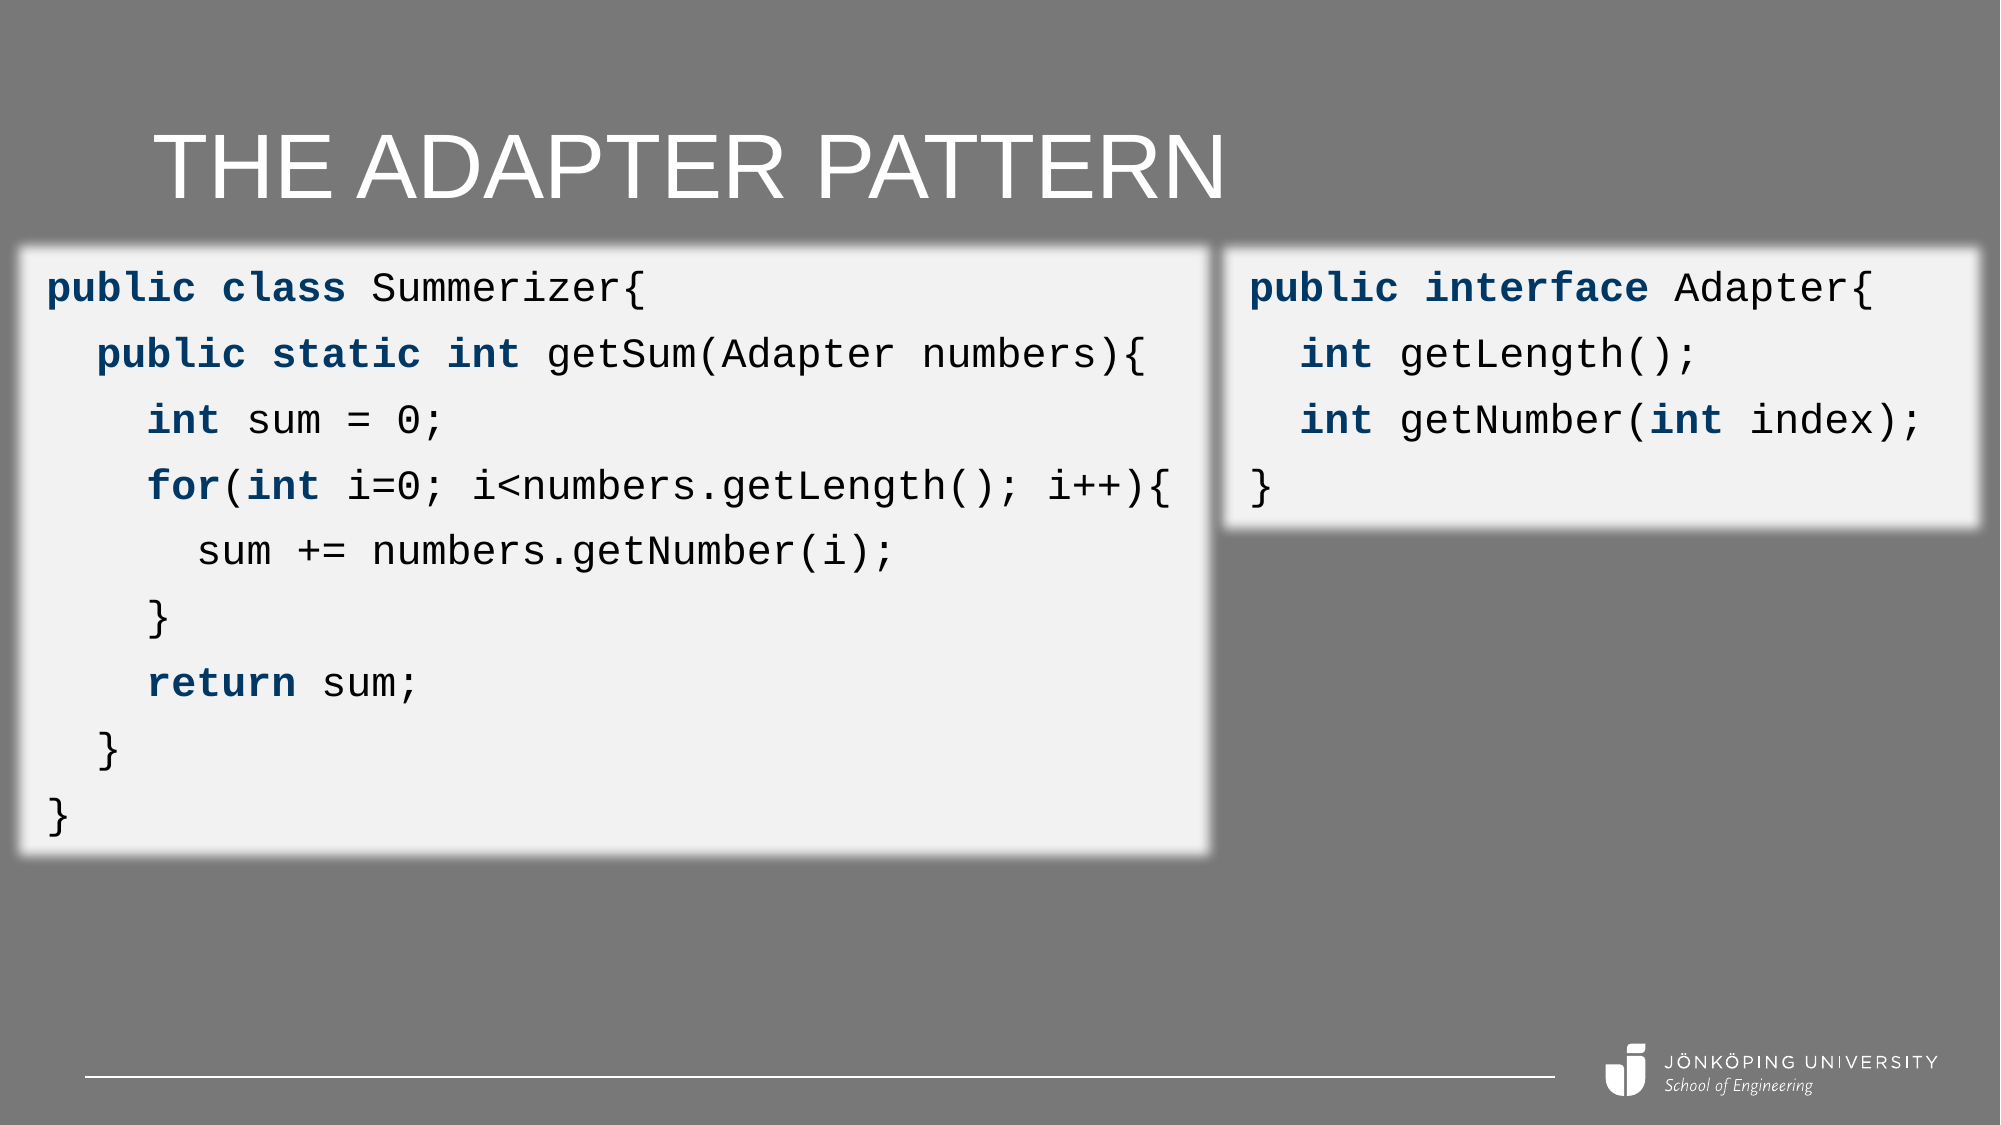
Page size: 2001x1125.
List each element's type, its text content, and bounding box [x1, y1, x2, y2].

text_box public class Summerizer{ public static int getSum(Adapter numbers){ int sum = 0; for(int i=0; i<numbers.getLength(); i++){ sum += numbers.getNumber(i); } return sum; } } [31, 258, 1199, 845]
title The adapter pattern [137, 59, 1863, 242]
text_box public interface Adapter{ int getLength(); int getNumber(int index); } [1234, 258, 1968, 516]
